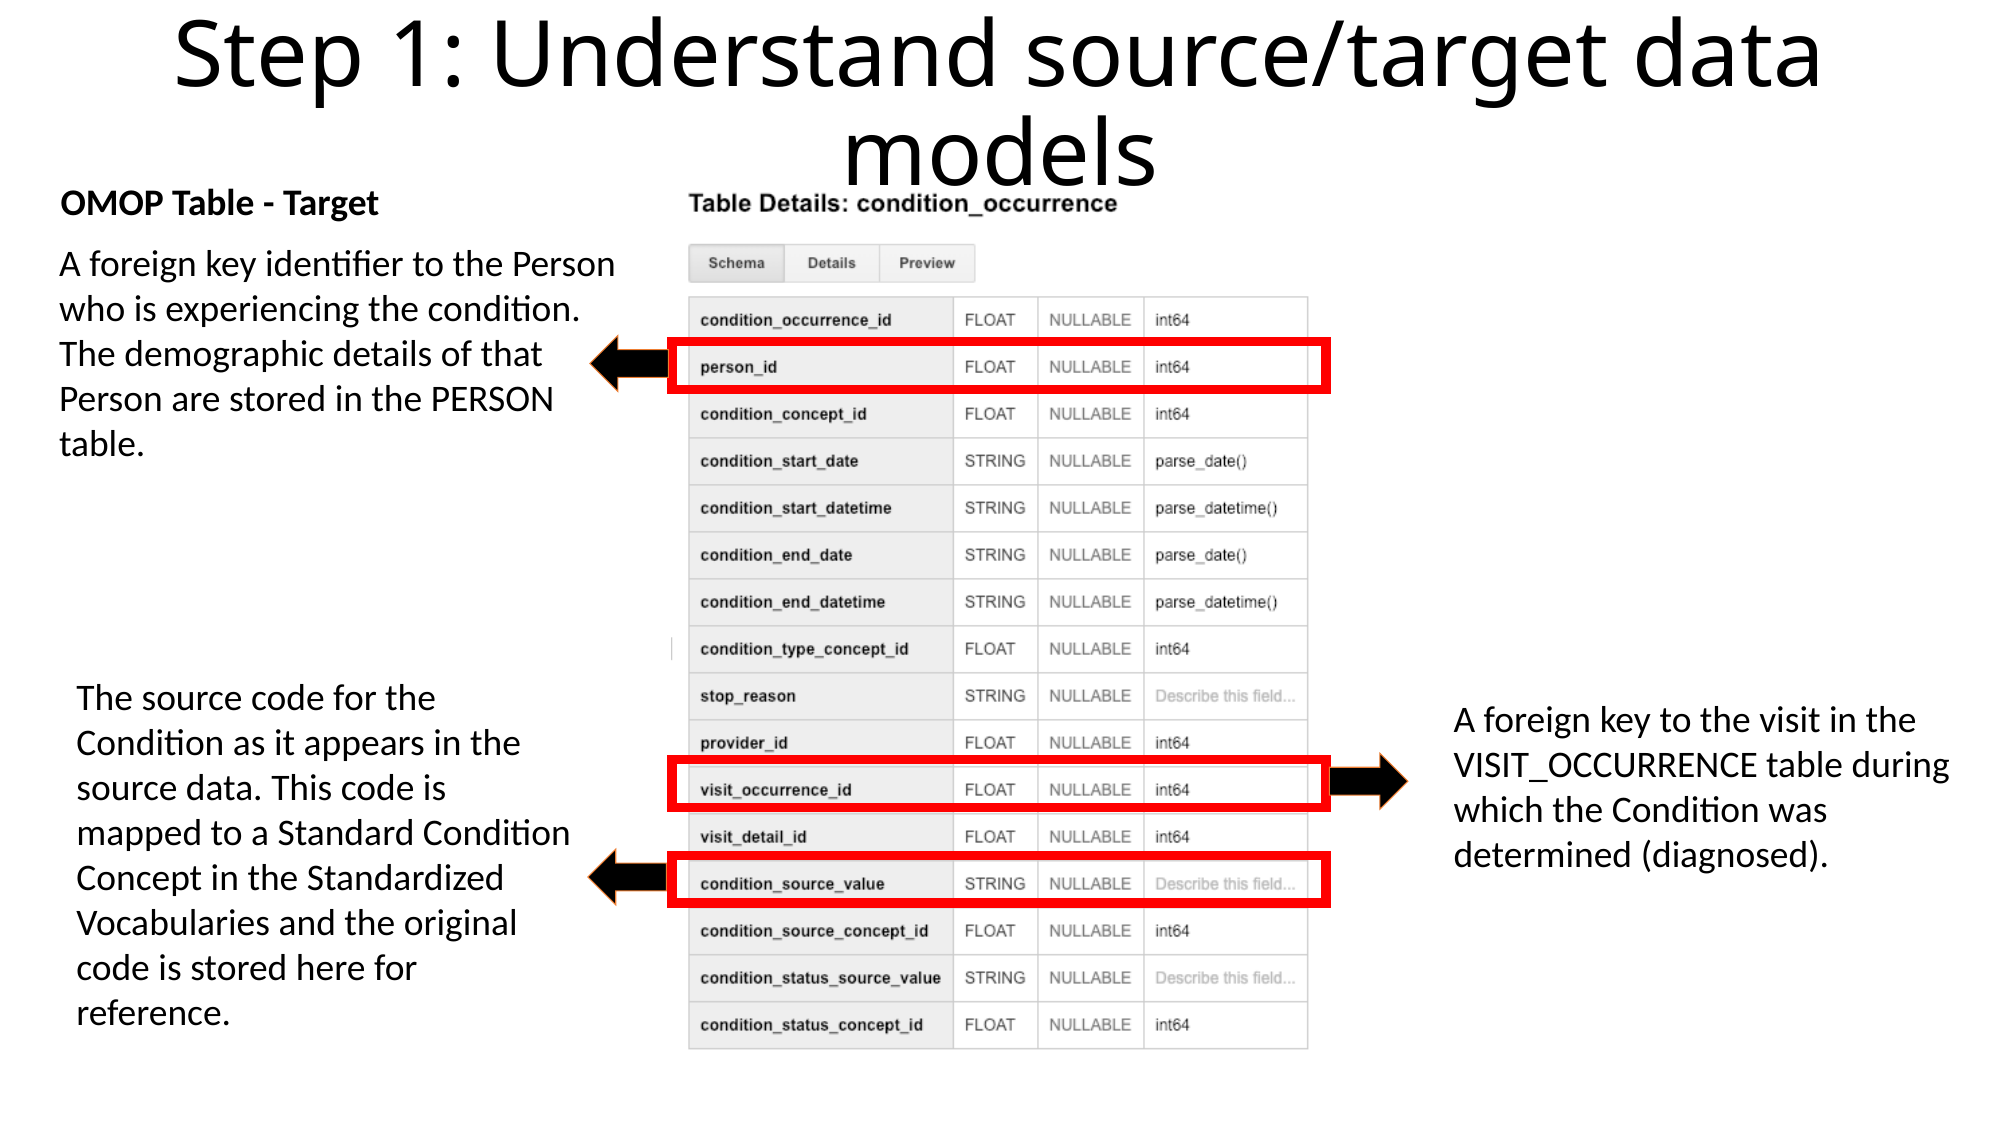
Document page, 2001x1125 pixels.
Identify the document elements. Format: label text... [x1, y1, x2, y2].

title Step 1: Understand source/target data models [0, 0, 2000, 215]
text_box [1328, 752, 1409, 811]
text_box A foreign key to the visit in the VISIT_OCCURRENCE table during which the Condition was determined (diagnosed). [1438, 687, 2000, 882]
text_box [589, 334, 669, 393]
text_box The source code for the Condition as it appears in the source data. This code is mapped to a Standard Condition Concept in the Standardized Vocabularies and the original code is stored here for reference. [61, 665, 590, 1041]
picture [671, 189, 1326, 1067]
text_box [590, 847, 667, 907]
text_box OMOP Table - Target [45, 170, 395, 231]
text_box A foreign key identifier to the Person who is experiencing the condition. The demographic details of that Person are stored in the PERSON table. [44, 231, 644, 472]
